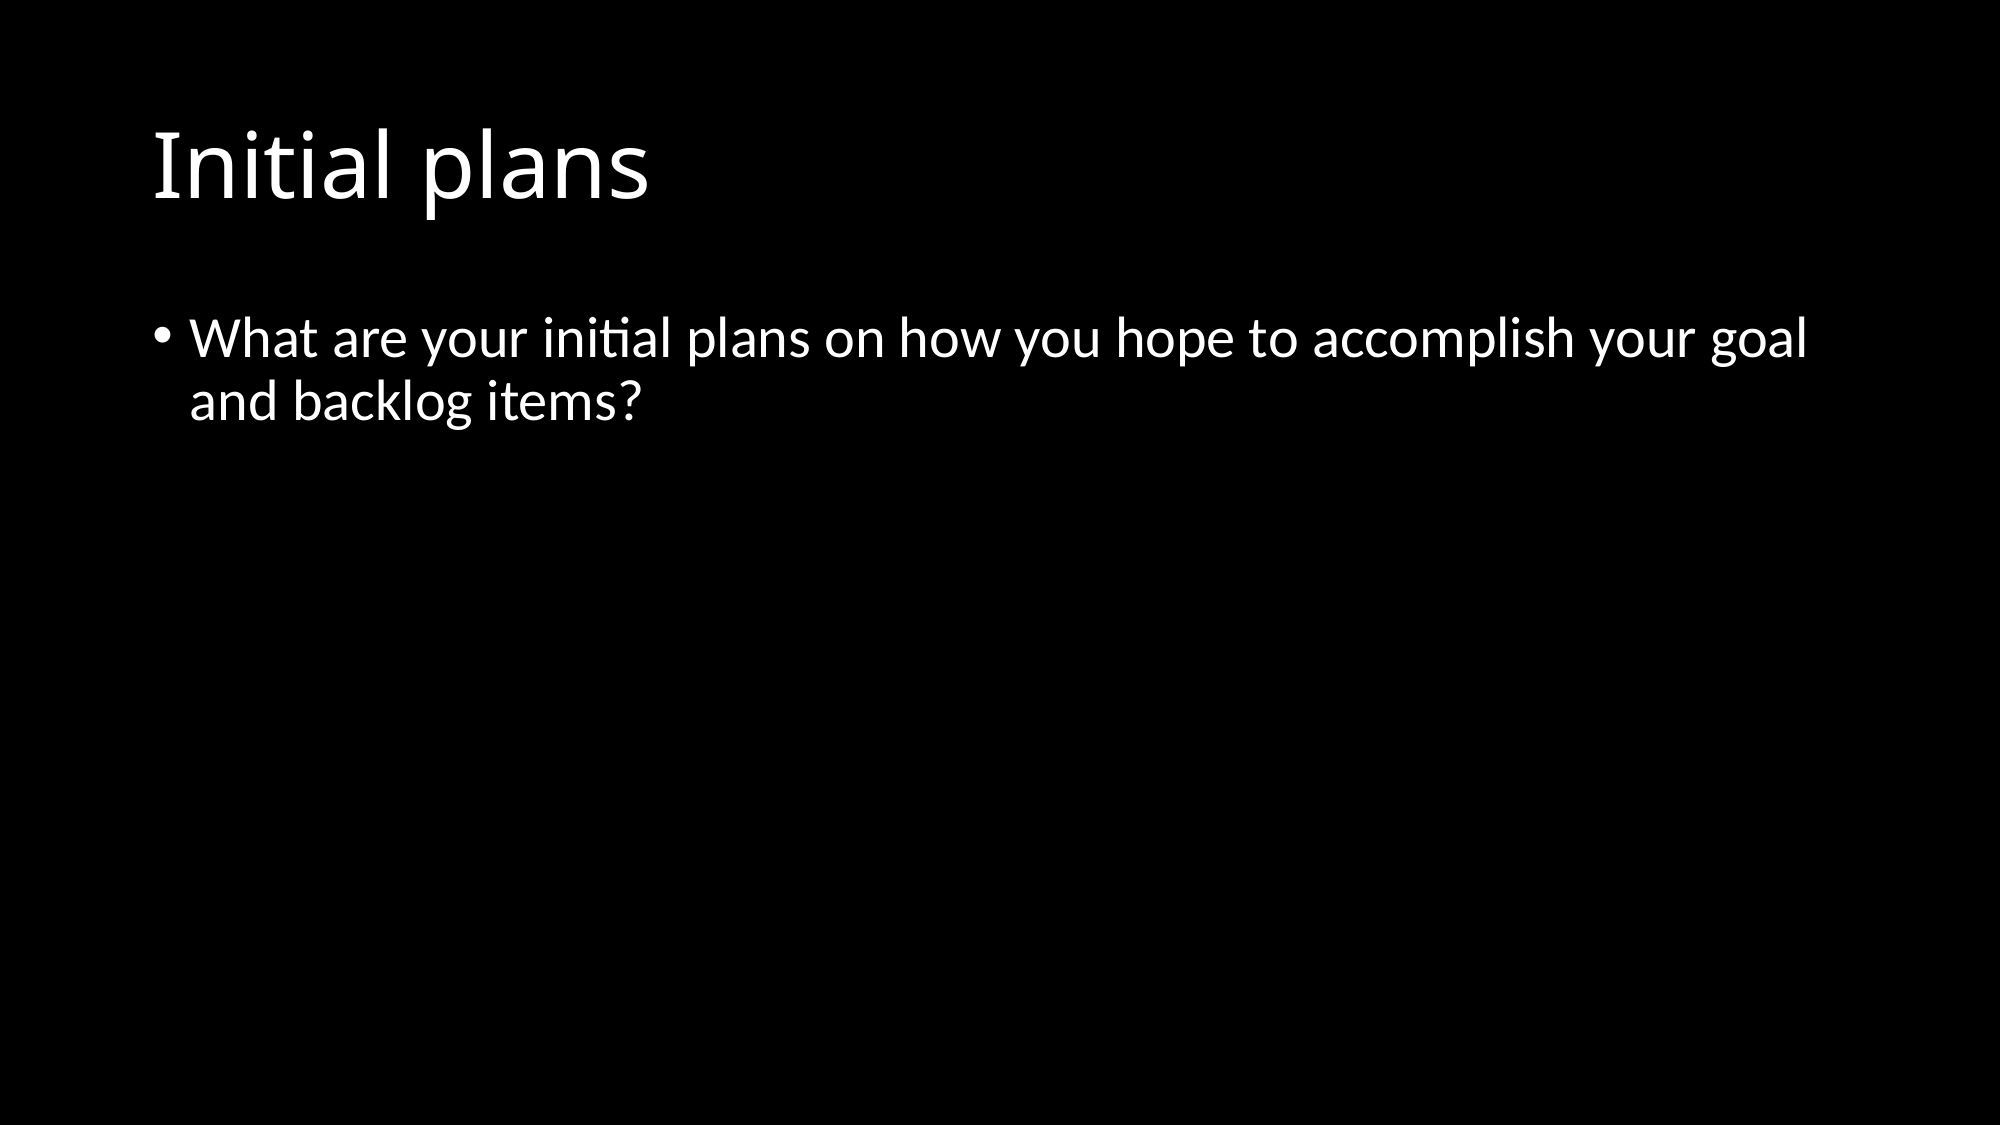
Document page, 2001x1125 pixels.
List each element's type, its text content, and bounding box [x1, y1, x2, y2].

title Initial plans [137, 59, 1863, 278]
list What are your initial plans on how you hope to accomplish your goal and backlog items? [137, 299, 1863, 1014]
